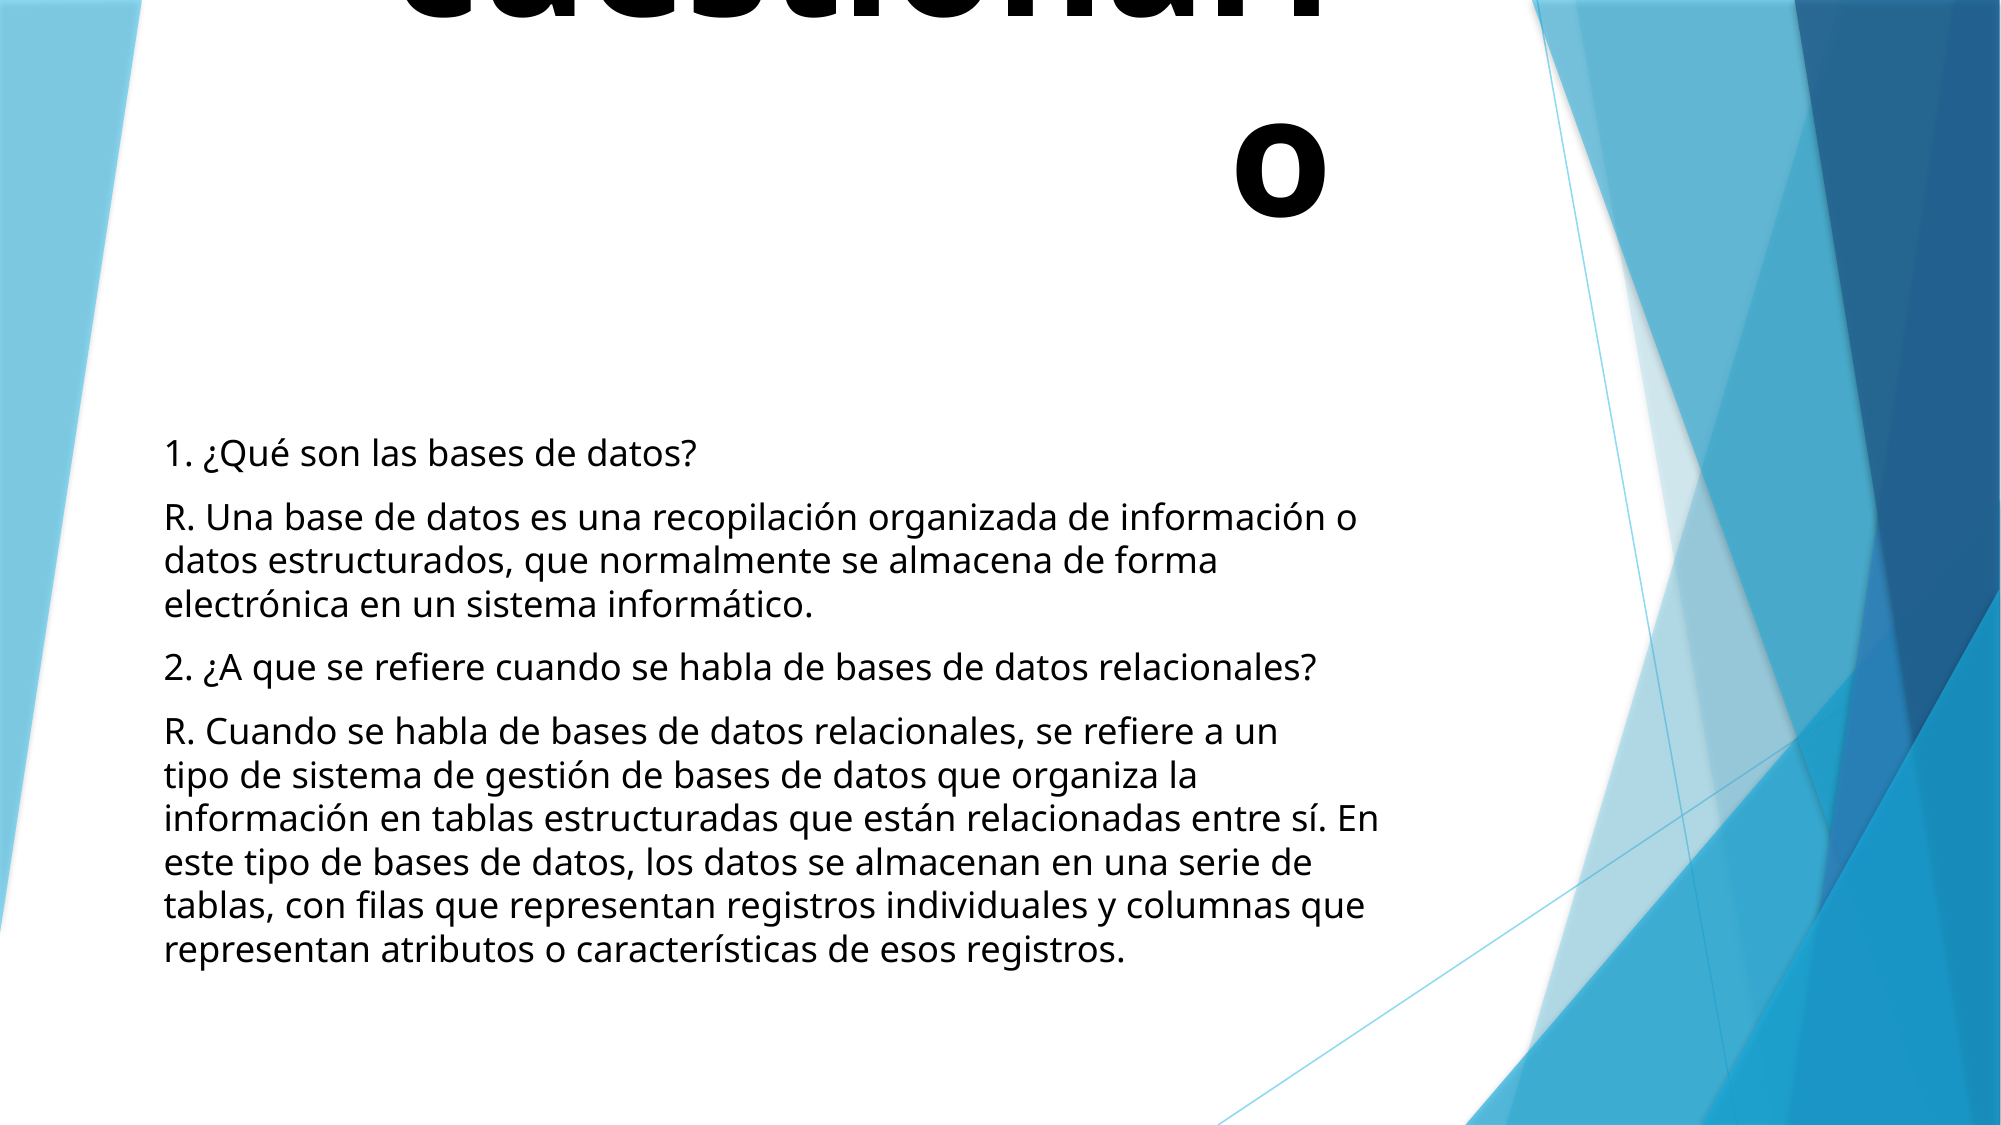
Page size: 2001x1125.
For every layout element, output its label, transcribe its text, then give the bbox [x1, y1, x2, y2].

subtitle 1. ¿Qué son las bases de datos? R. Una base de datos es una recopilación organizada de información o datos estructurados, que normalmente se almacena de forma electrónica en un sistema informático. 2. ¿A que se refiere cuando se habla de bases de datos relacionales? R. Cuando se habla de bases de datos relacionales, se refiere a un tipo de sistema de gestión de bases de datos que organiza la información en tablas estructuradas que están relacionadas entre sí. En este tipo de bases de datos, los datos se almacenan en una serie de tablas, con filas que representan registros individuales y columnas que representan atributos o características de esos registros. [148, 422, 1423, 980]
title cuestionario [336, 64, 1348, 258]
